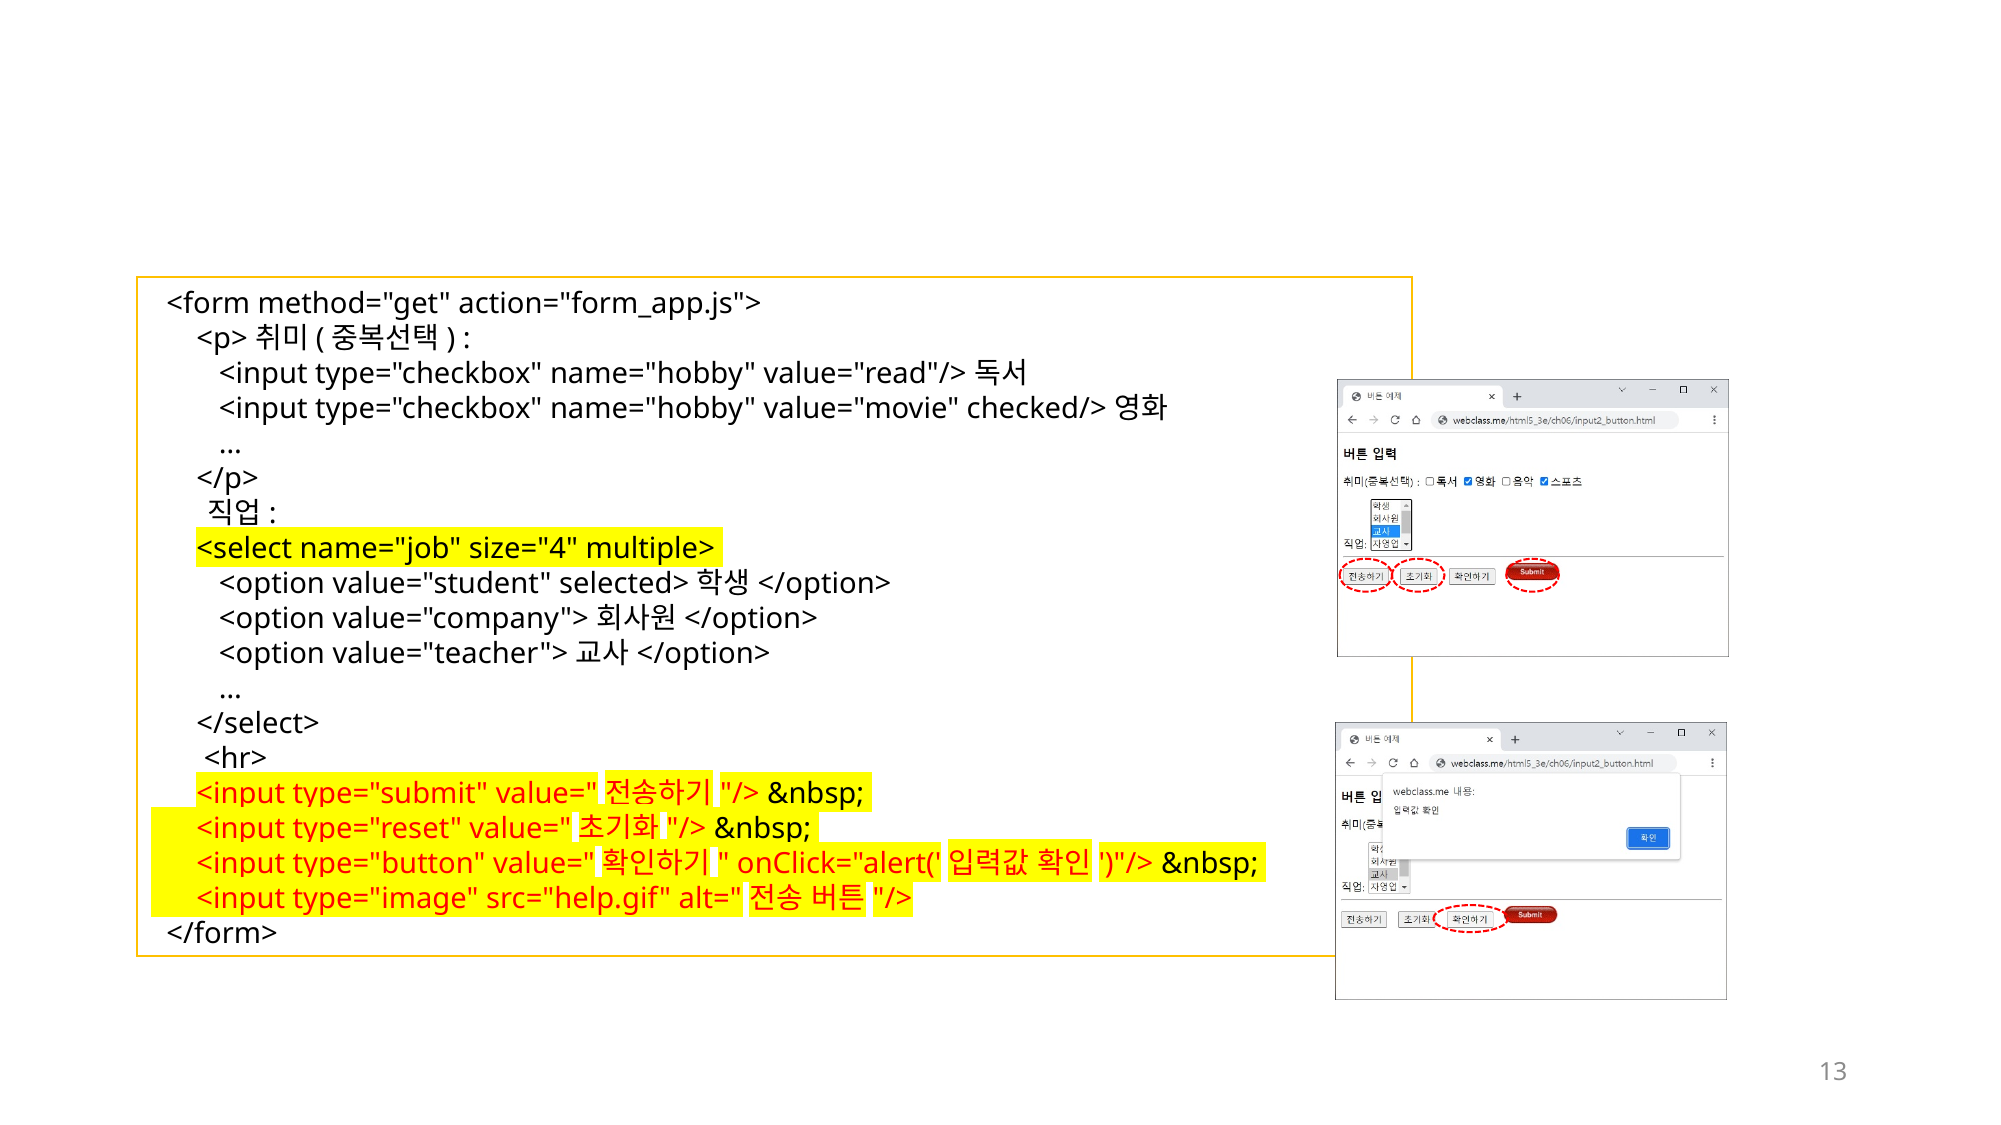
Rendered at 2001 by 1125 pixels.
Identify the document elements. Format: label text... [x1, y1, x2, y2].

text_box <form method="get" action="form_app.js"> <p>취미(중복선택) : <input type="checkbox" name="hobby" value="read"/>독서 <input type="checkbox" name="hobby" value="movie" checked/>영화 … </p> 직업: <select name="job" size="4" multiple> <option value="student" selected>학생</option> <option value="company">회사원</option> <option value="teacher">교사</option> … </select> <hr> <input type="submit" value="전송하기"/> &nbsp; <input type="reset" value="초기화"/> &nbsp; <input type="button" value="확인하기" onClick="alert('입력값 확인')"/> &nbsp; <input type="image" src="help.gif" alt="전송 버튼"/> </form> [136, 276, 1413, 957]
slide_number 13 [1412, 1042, 1863, 1103]
picture [1337, 379, 1729, 657]
picture [1335, 722, 1727, 1000]
